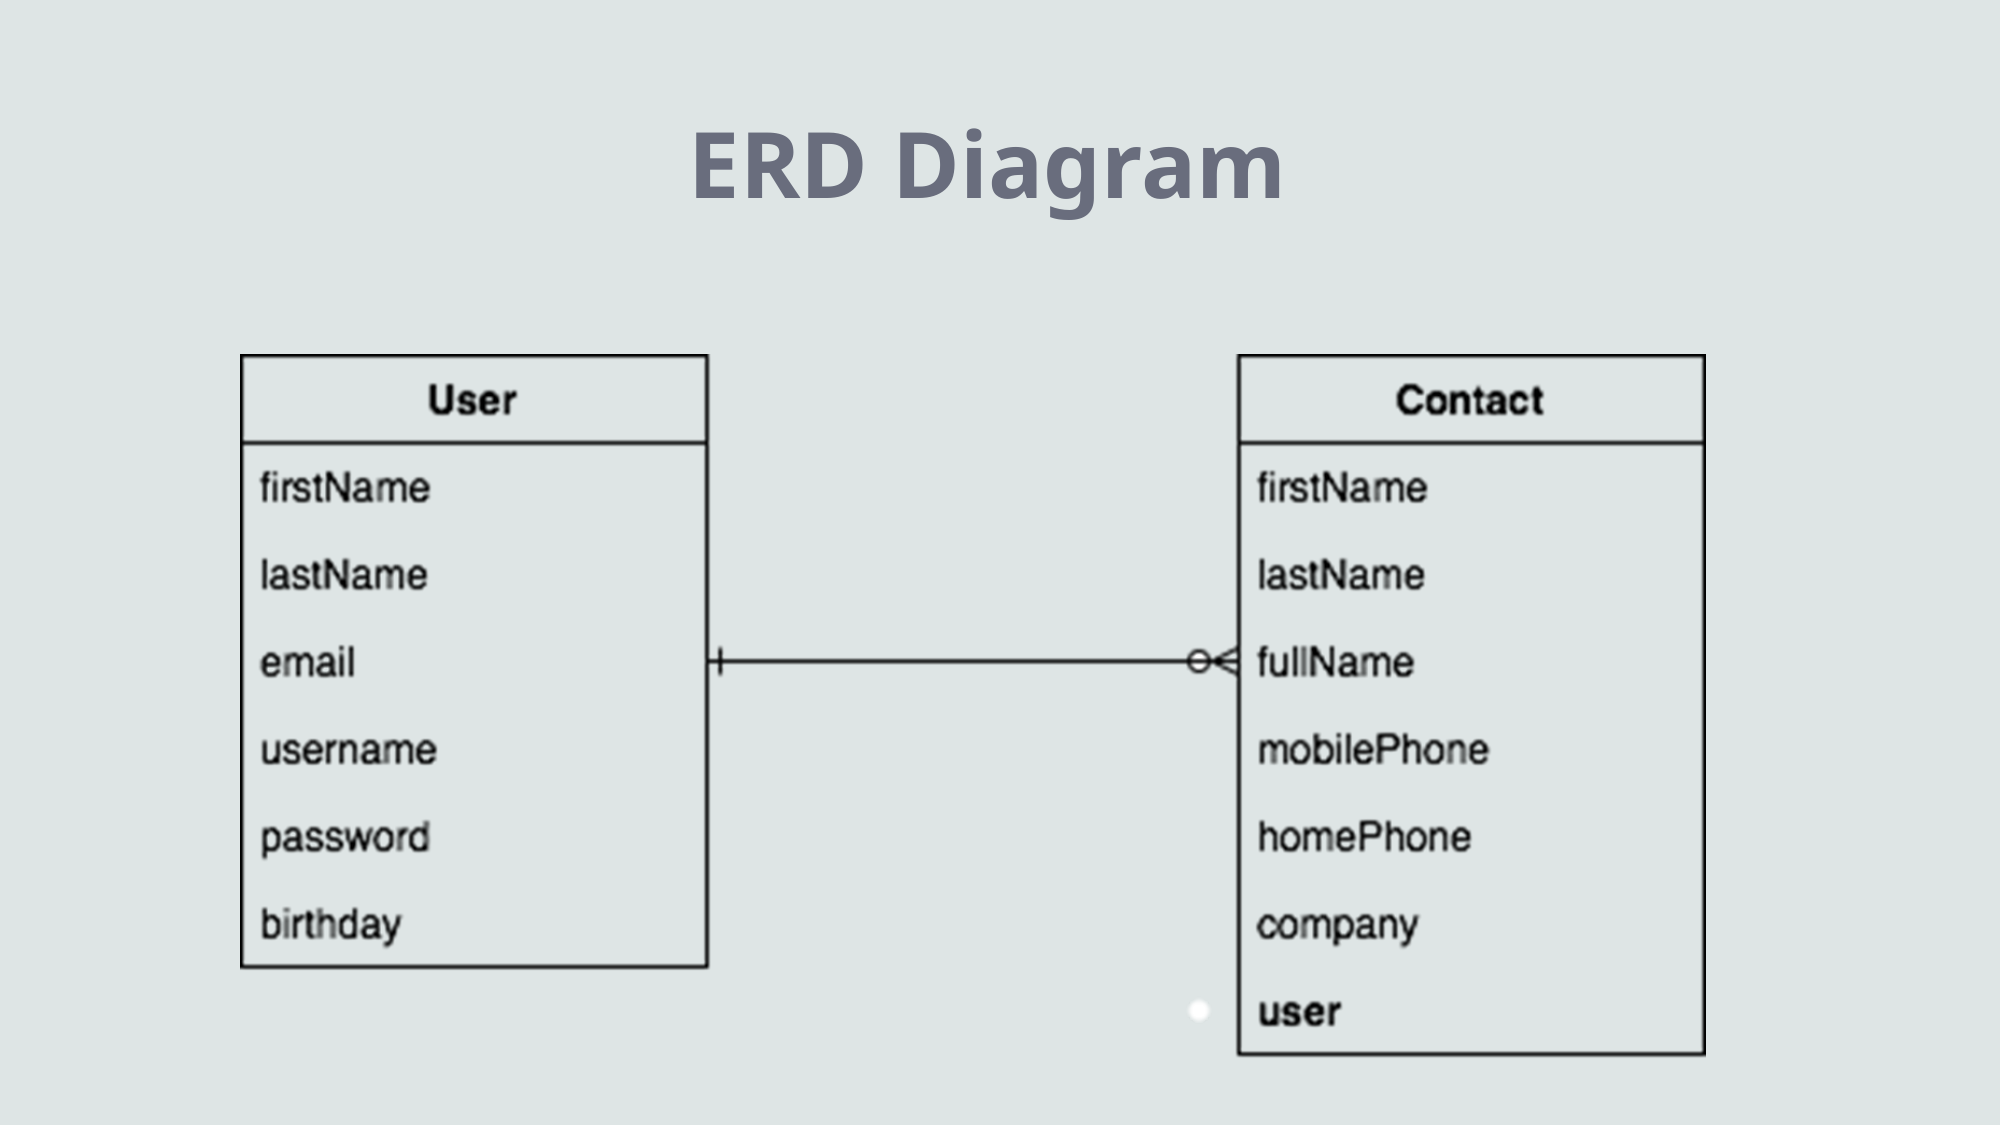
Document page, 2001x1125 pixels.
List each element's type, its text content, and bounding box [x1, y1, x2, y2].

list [240, 354, 1706, 1066]
title ERD Diagram [527, 59, 1473, 278]
